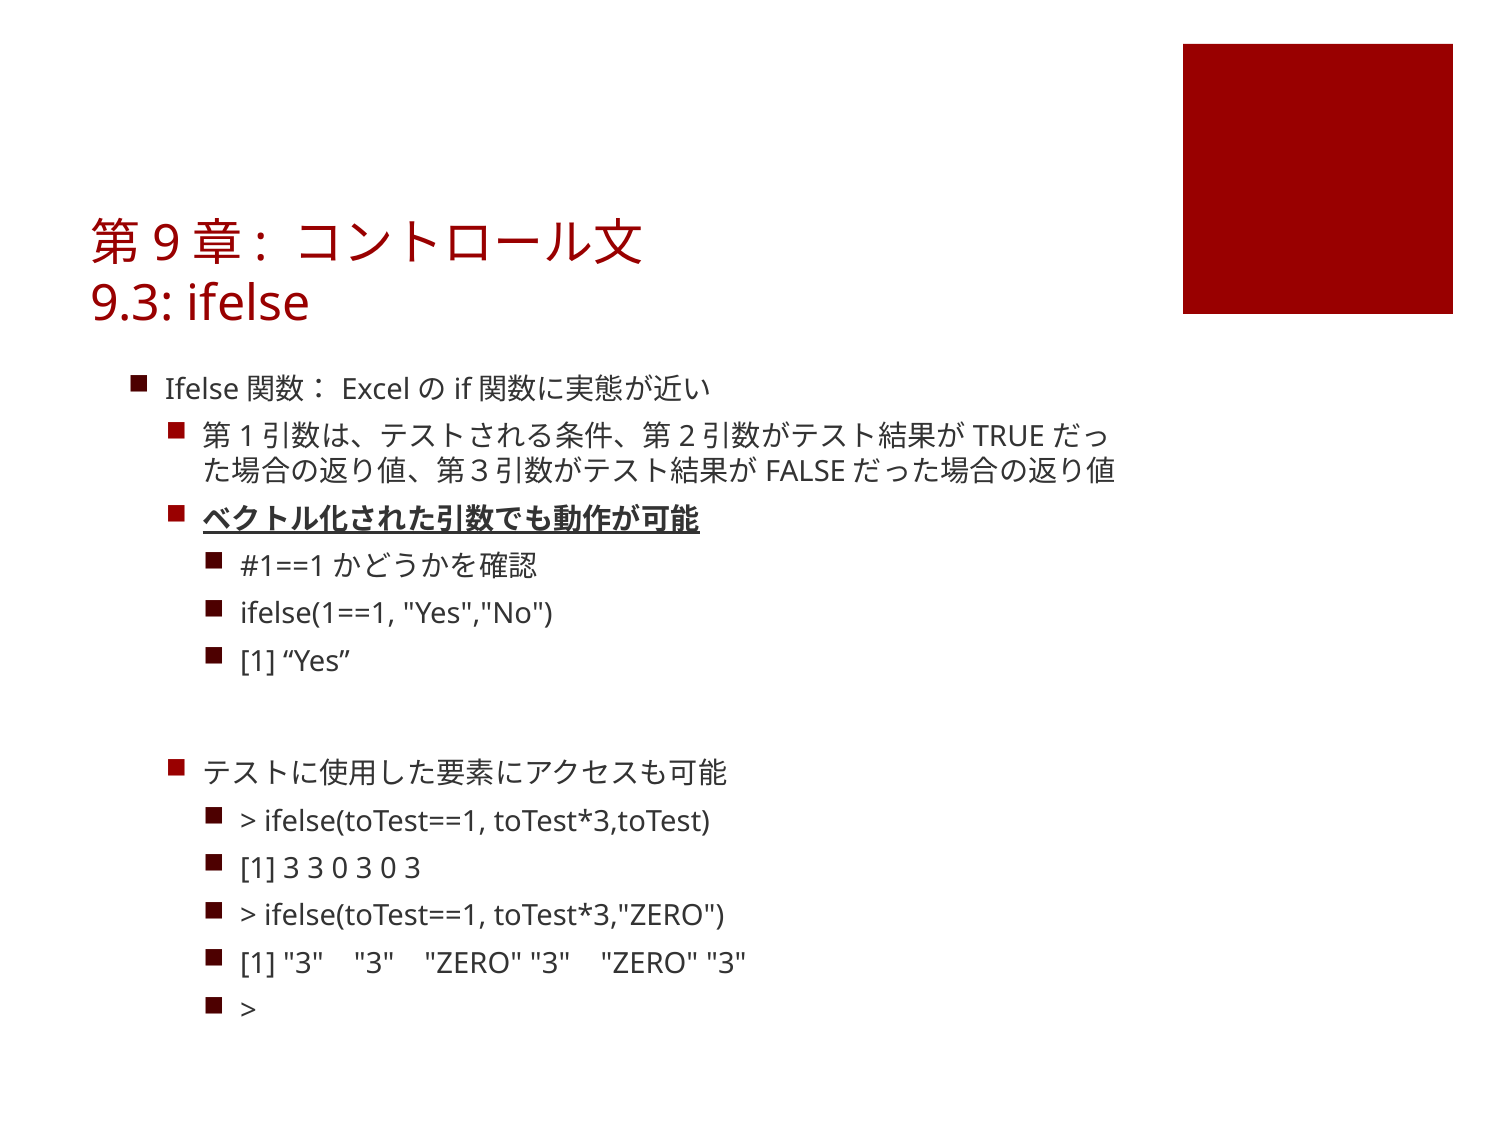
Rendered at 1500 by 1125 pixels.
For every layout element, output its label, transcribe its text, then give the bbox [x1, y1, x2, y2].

list Ifelse関数：Excelのif関数に実態が近い 第1引数は、テストされる条件、第2引数がテスト結果がTRUEだった場合の返り値、第３引数がテスト結果がFALSEだった場合の返り値 ベクトル化された引数でも動作が可能 #1==1かどうかを確認 ifelse(1==1, "Yes","No") [1] “Yes” テストに使用した要素にアクセスも可能 > ifelse(toTest==1, toTest*3,toTest) [1] 3 3 0 3 0 3 > ifelse(toTest==1, toTest*3,"ZERO") [1] "3" "3" "ZERO" "3" "ZERO" "3" > [75, 362, 1143, 1125]
title 第9章: コントロール文 9.3: ifelse [75, 149, 1143, 338]
